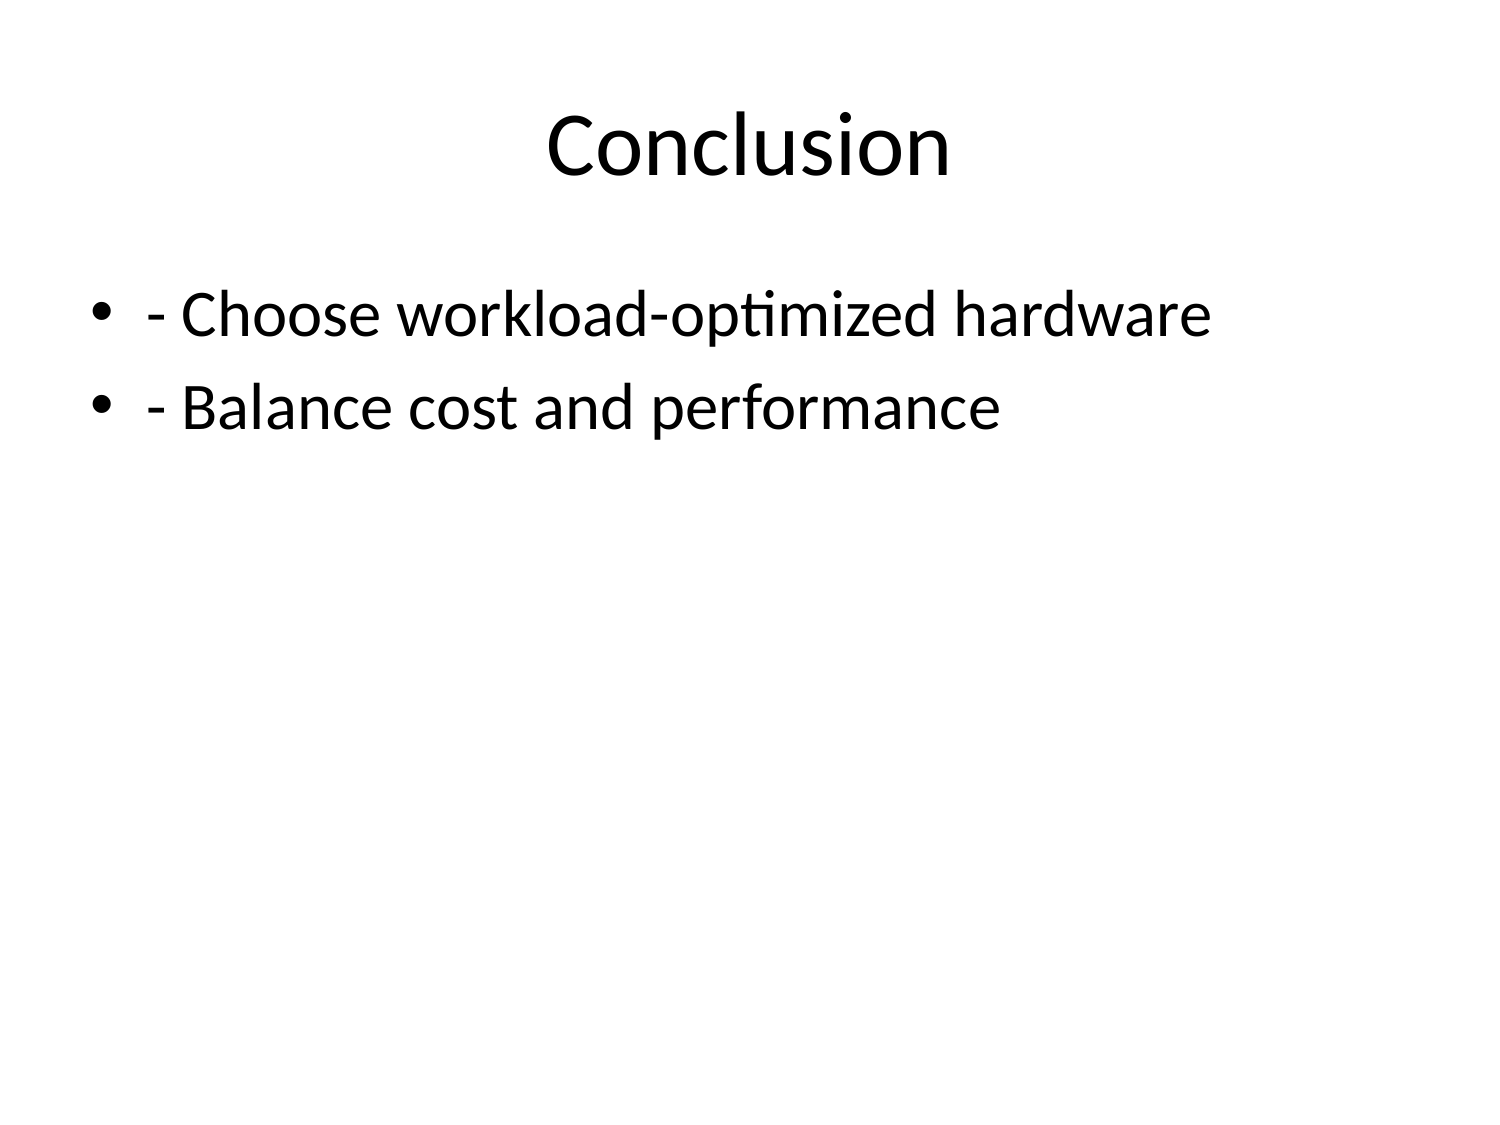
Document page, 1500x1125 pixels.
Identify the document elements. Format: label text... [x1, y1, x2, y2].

list - Choose workload-optimized hardware - Balance cost and performance [75, 262, 1425, 1005]
title Conclusion [75, 45, 1425, 233]
